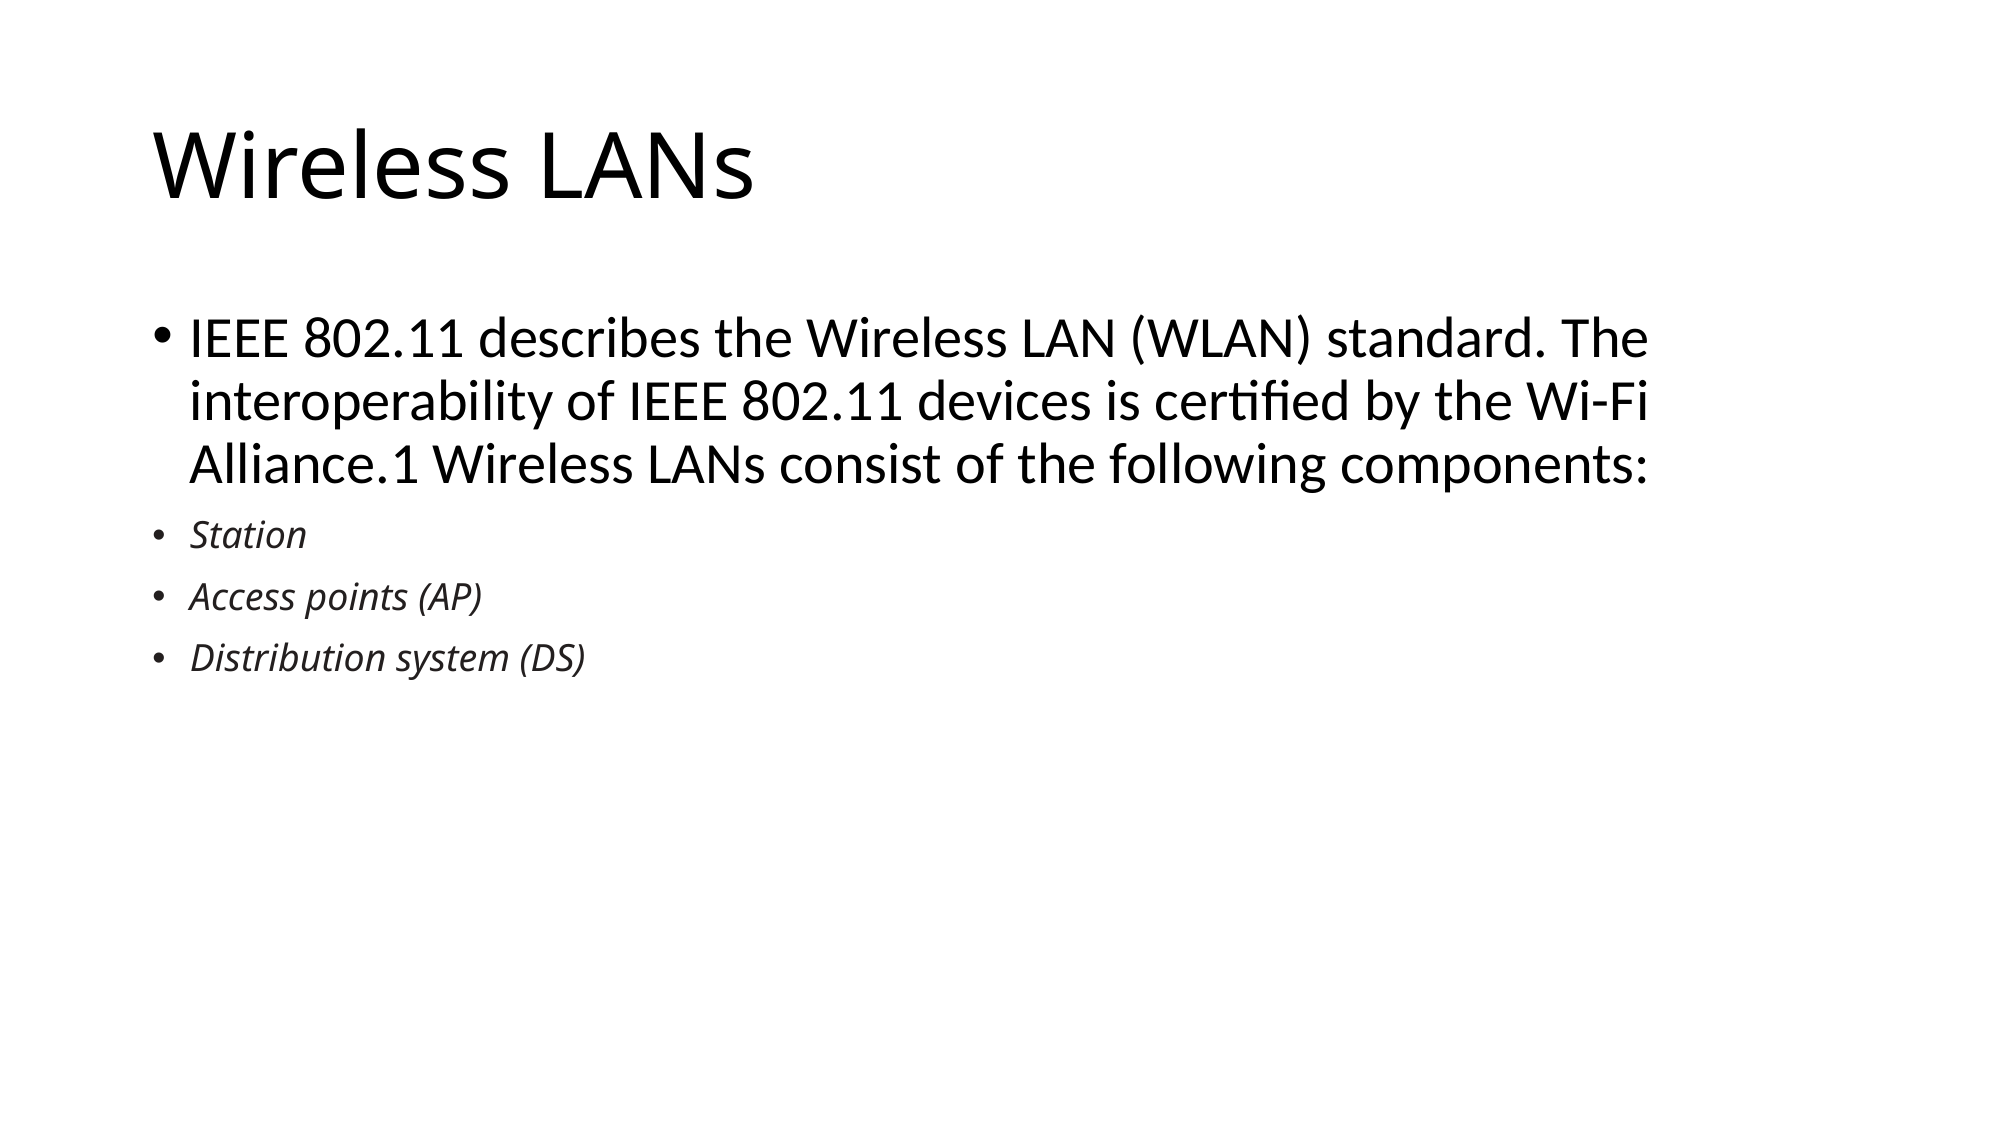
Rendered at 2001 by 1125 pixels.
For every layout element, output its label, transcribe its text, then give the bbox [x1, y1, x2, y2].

title Wireless LANs [137, 59, 1863, 278]
list IEEE 802.11 describes the Wireless LAN (WLAN) standard. The interoperability of IEEE 802.11 devices is certified by the Wi-Fi Alliance.1 Wireless LANs consist of the following components: Station Access points (AP) Distribution system (DS) [137, 299, 1863, 1014]
